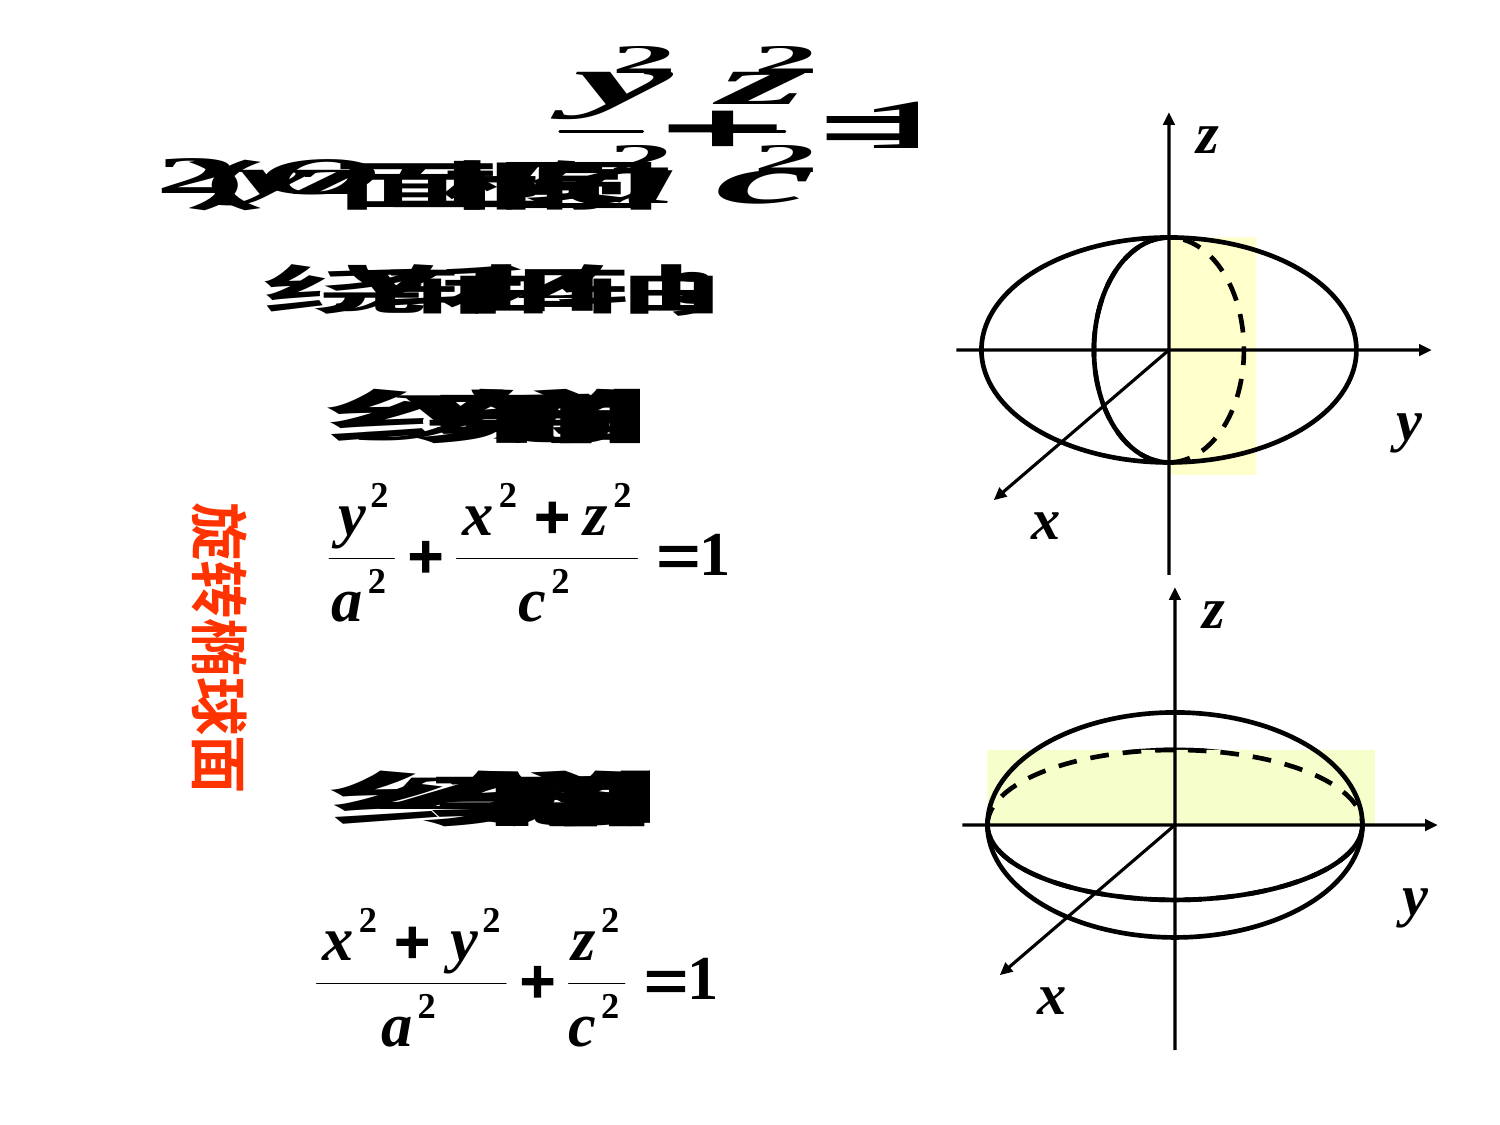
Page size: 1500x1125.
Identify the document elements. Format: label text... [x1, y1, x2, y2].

text_box 旋转椭球面 [162, 487, 263, 838]
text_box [956, 87, 1438, 576]
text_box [312, 899, 719, 1053]
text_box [321, 368, 640, 448]
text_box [100, 11, 918, 329]
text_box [962, 562, 1444, 1051]
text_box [324, 749, 651, 828]
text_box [324, 474, 732, 628]
